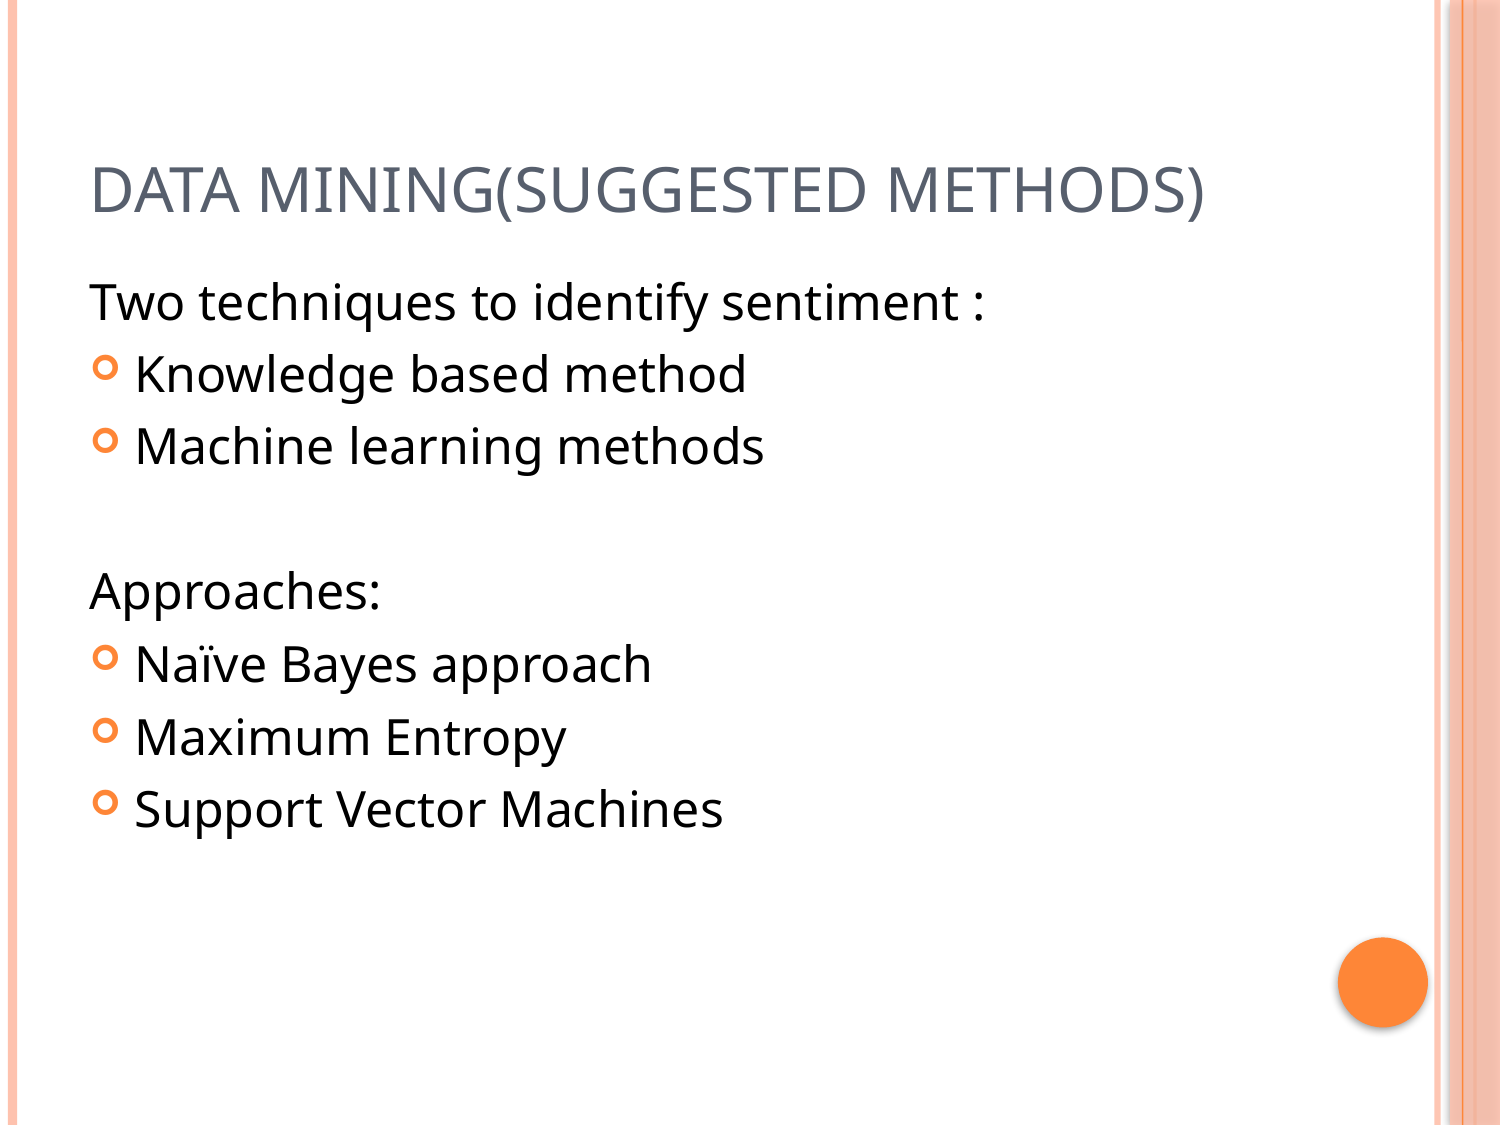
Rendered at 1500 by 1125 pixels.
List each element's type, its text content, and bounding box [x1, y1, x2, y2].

title Data Mining(Suggested Methods) [75, 45, 1300, 233]
list Two techniques to identify sentiment : Knowledge based method Machine learning methods Approaches: Naïve Bayes approach Maximum Entropy Support Vector Machines [75, 262, 1300, 1062]
